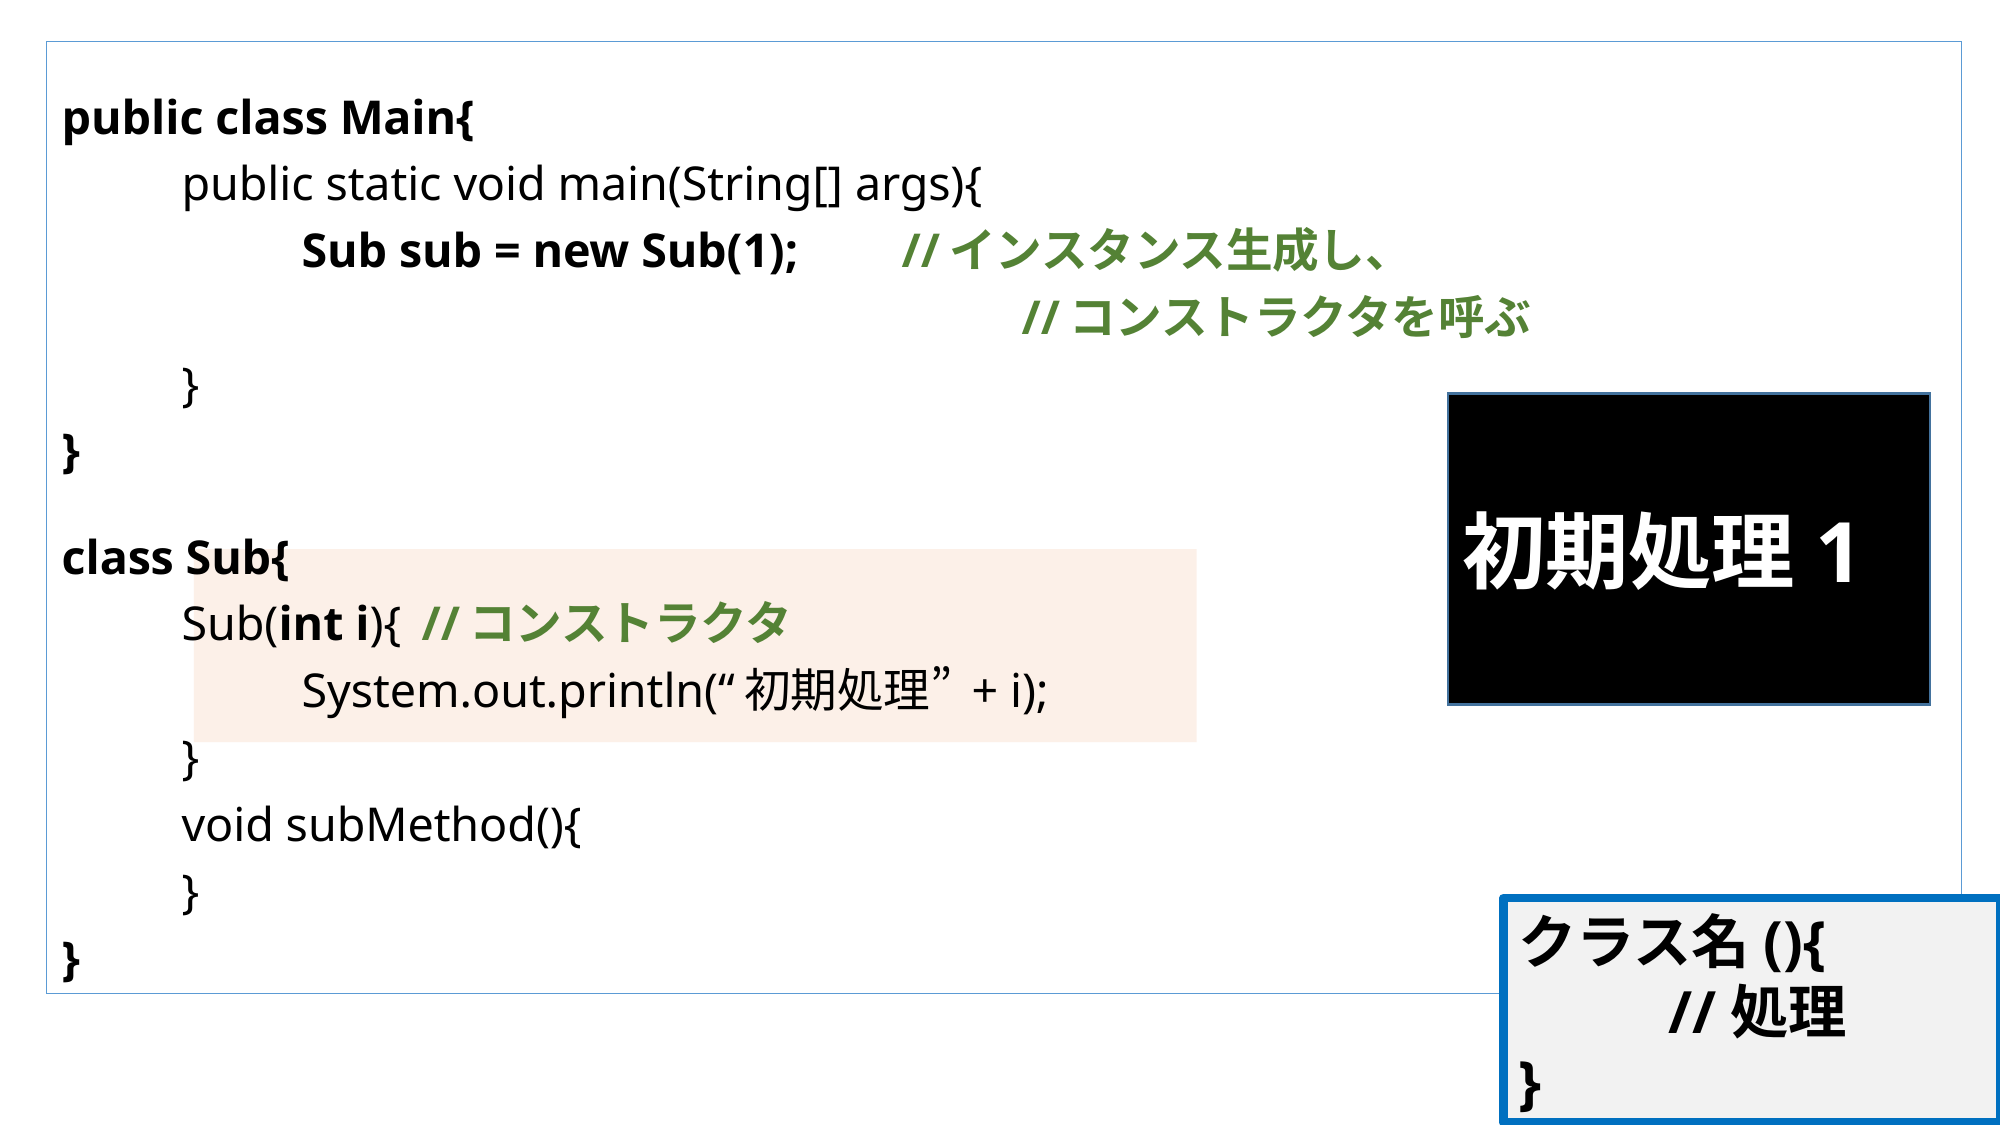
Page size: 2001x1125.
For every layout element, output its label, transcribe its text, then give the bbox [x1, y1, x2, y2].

text_box クラス名(){ //処理 } [1503, 897, 2000, 1123]
text_box 初期処理1 [1447, 392, 1931, 706]
list public class Main{ public static void main(String[] args){ Sub sub = new Sub(1); //インスタンス生成し、 //コンストラクタを呼ぶ } } class Sub{ Sub(int i){ //コンストラクタ System.out.println(“初期処理” + i); } void subMethod(){ } } [46, 41, 1962, 994]
